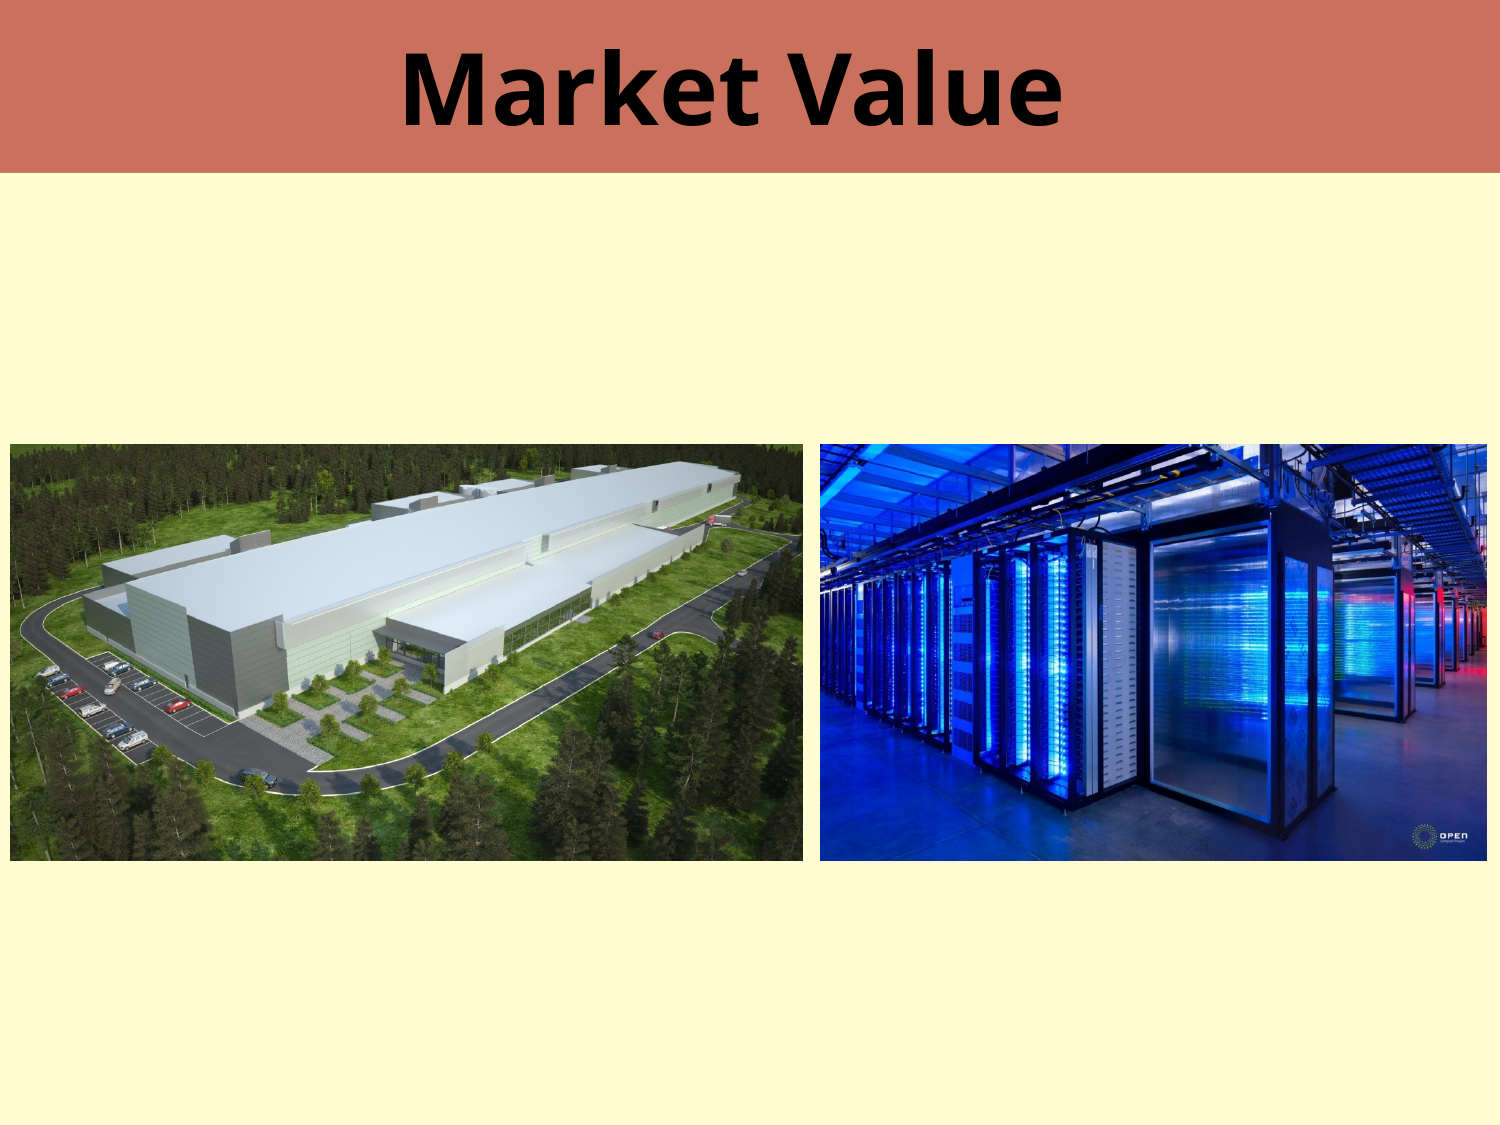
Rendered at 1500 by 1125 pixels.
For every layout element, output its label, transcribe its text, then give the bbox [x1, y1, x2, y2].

picture [9, 444, 803, 861]
picture [820, 444, 1487, 861]
title Market Value [64, 0, 1399, 171]
